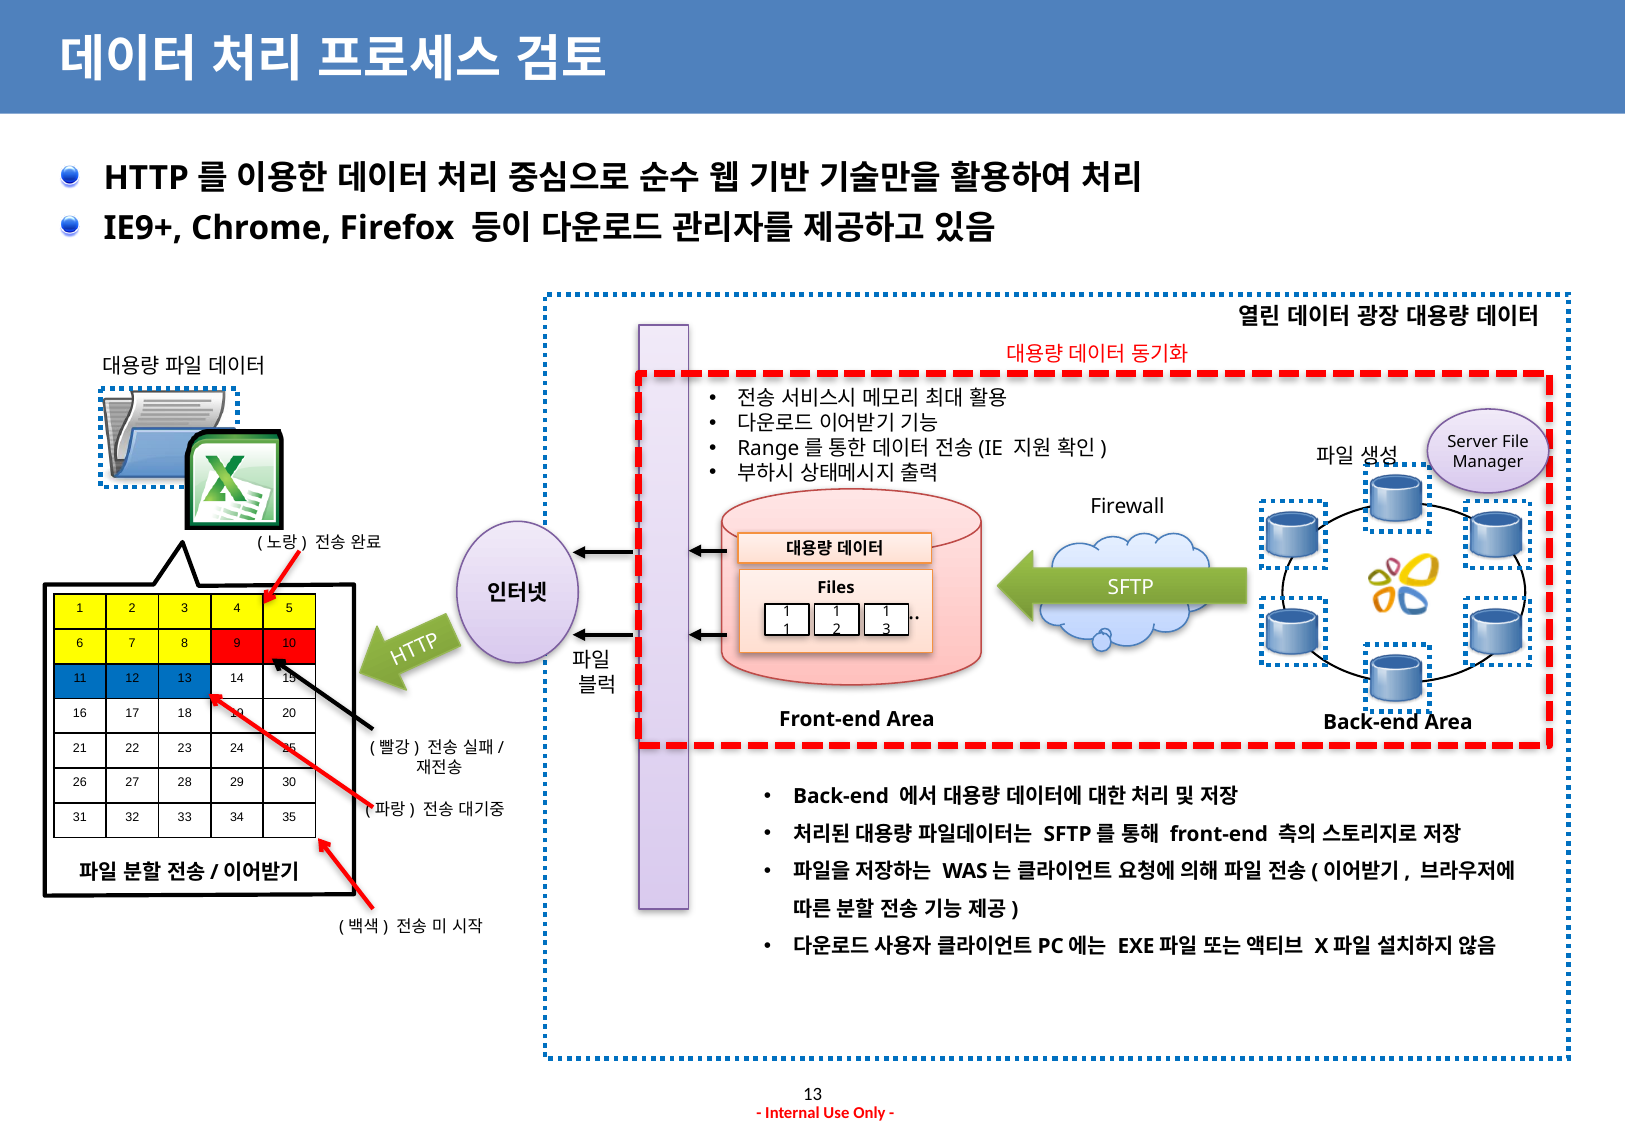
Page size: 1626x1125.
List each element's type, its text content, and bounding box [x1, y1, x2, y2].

title 데이터 처리 프로세스 검토 [44, 0, 1570, 114]
text_box HTTP를 이용한 데이터 처리 중심으로 순수 웹 기반 기술만을 활용하여 처리 IE9+, Chrome, Firefox 등이 다운로드 관리자를 제공하고 있음 [44, 149, 1227, 254]
picture [1367, 549, 1441, 617]
picture [59, 214, 80, 238]
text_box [44, 294, 1569, 1059]
picture [183, 428, 285, 530]
picture [59, 164, 80, 189]
